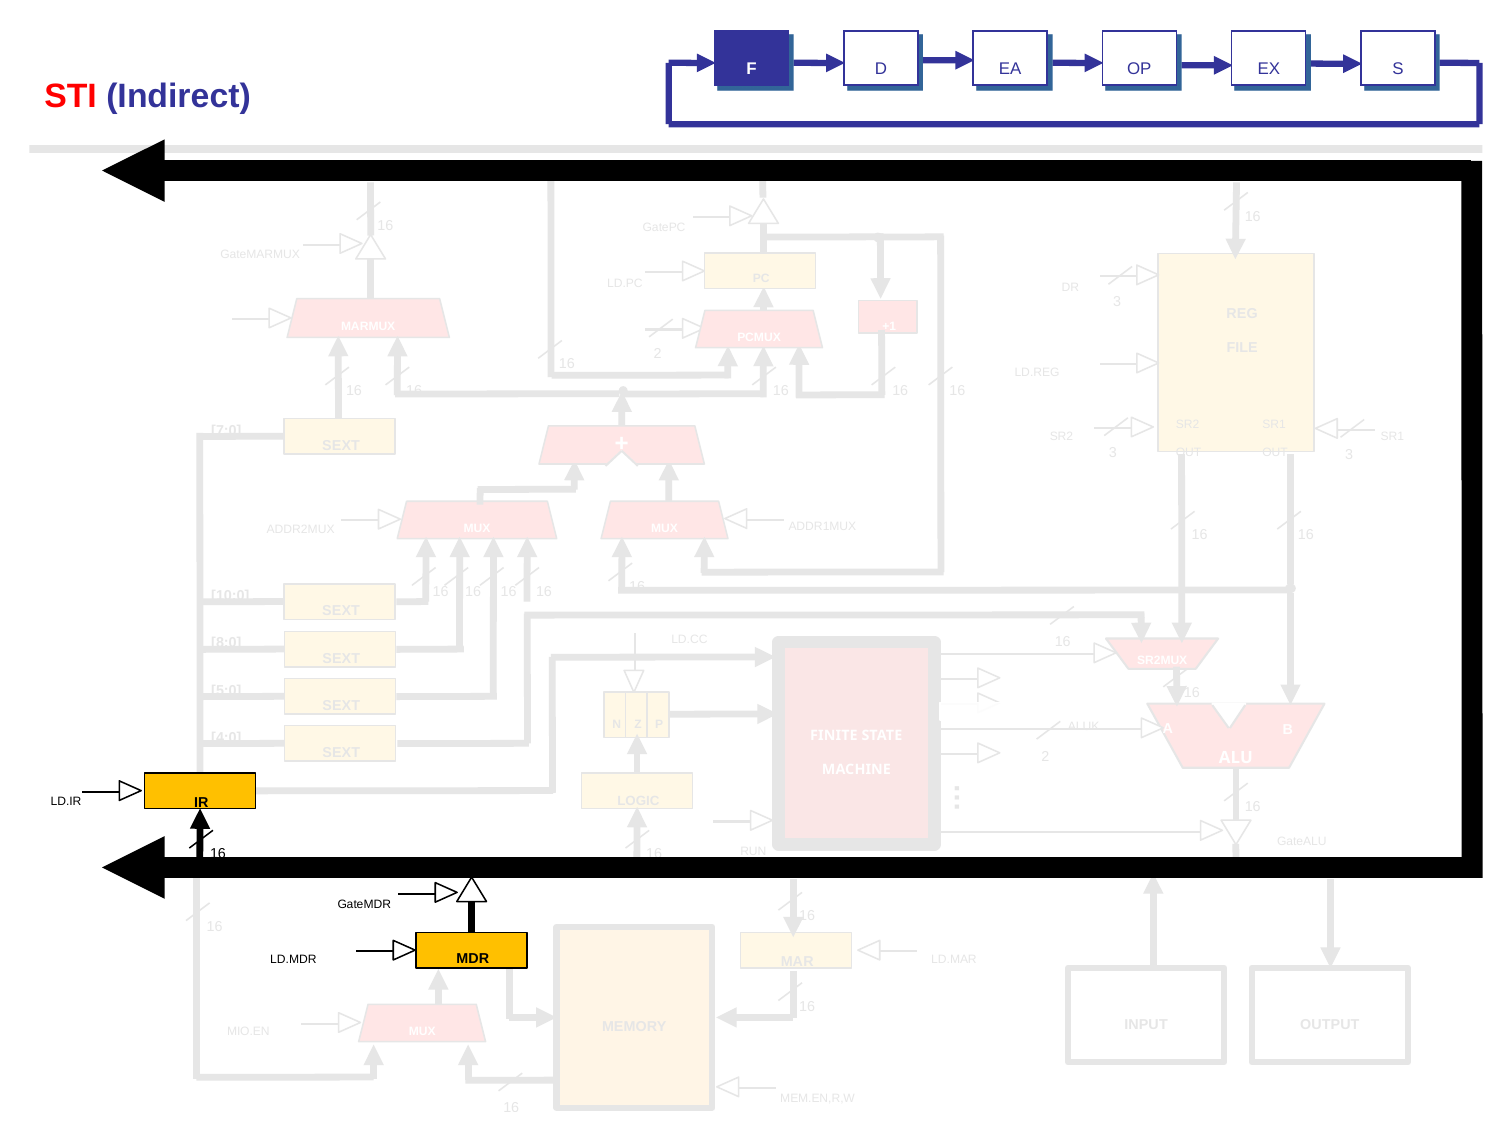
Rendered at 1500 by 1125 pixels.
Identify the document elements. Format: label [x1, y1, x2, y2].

text_box [10, 0, 1488, 1125]
